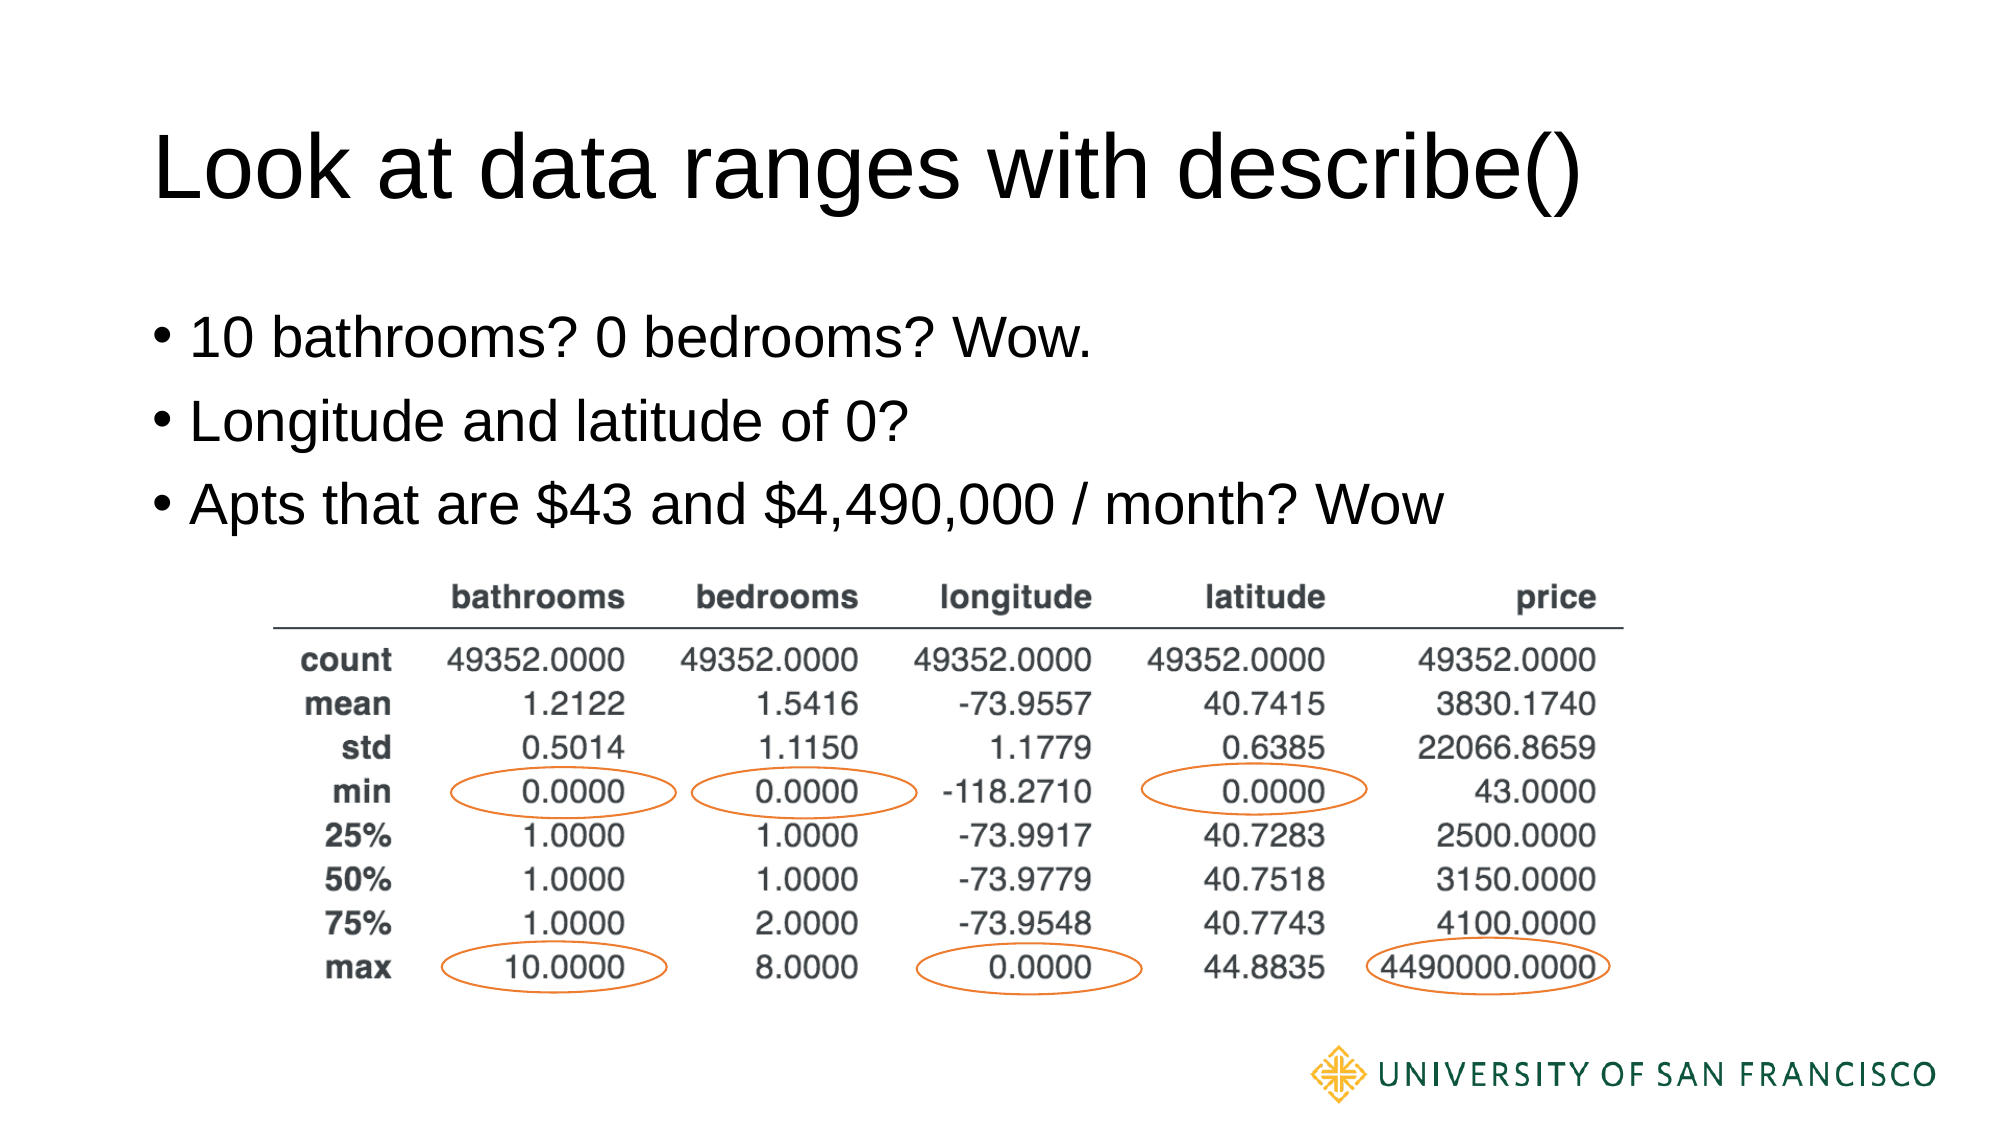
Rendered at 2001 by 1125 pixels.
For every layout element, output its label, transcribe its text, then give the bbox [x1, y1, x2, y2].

title Look at data ranges with describe() [137, 59, 1863, 278]
picture [269, 556, 1632, 993]
list 10 bathrooms? 0 bedrooms? Wow. Longitude and latitude of 0? Apts that are $43 and $4,490,000 / month? Wow [137, 299, 1863, 1014]
